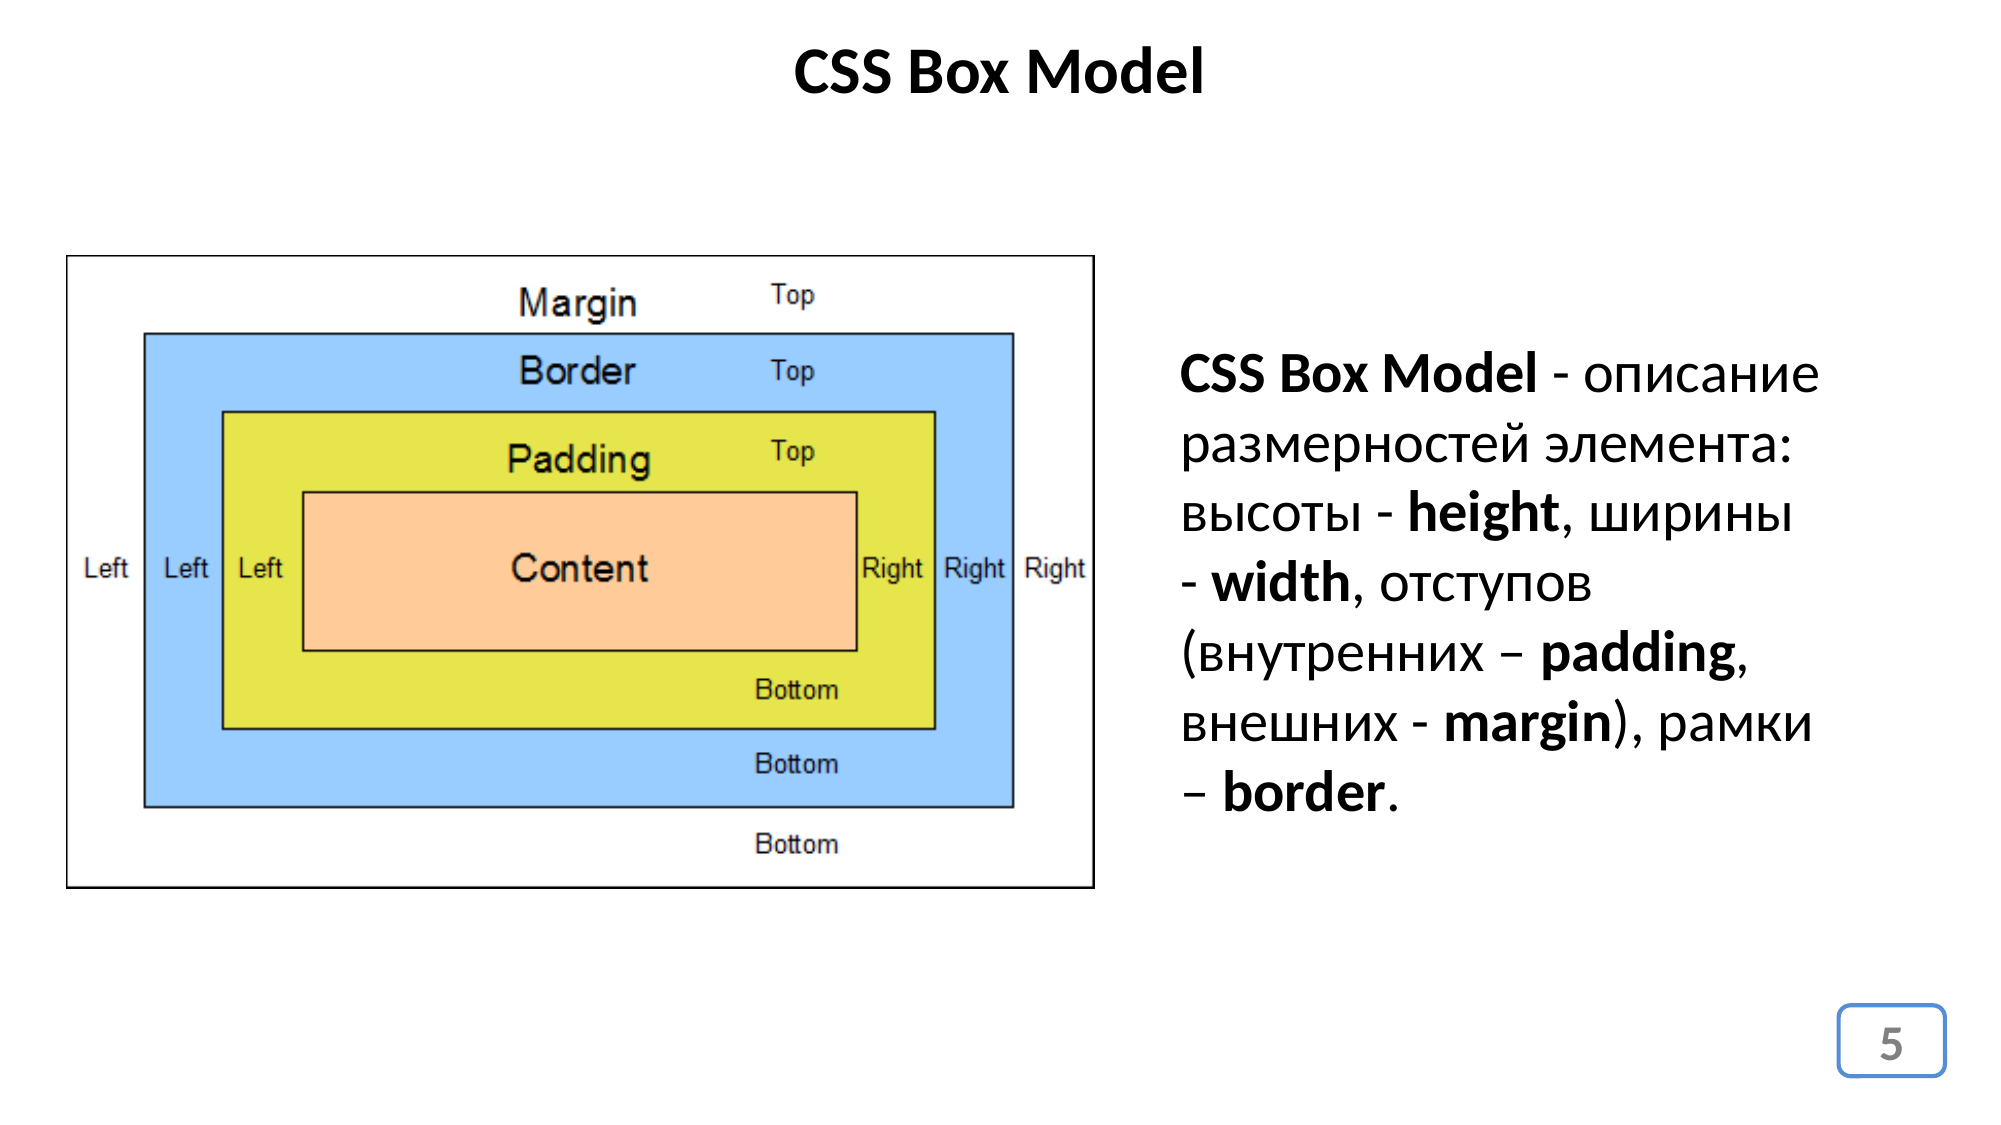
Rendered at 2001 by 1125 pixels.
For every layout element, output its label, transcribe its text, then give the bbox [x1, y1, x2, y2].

text_box 5 [1836, 1003, 1948, 1079]
text_box CSS Box Model - описание размерностей элемента: высоты - height, ширины - width, отступов (внутренних – padding, внешних - margin), рамки – border. [1165, 326, 1839, 831]
text_box CSS Box Model [0, 19, 2000, 114]
picture [66, 255, 1095, 889]
